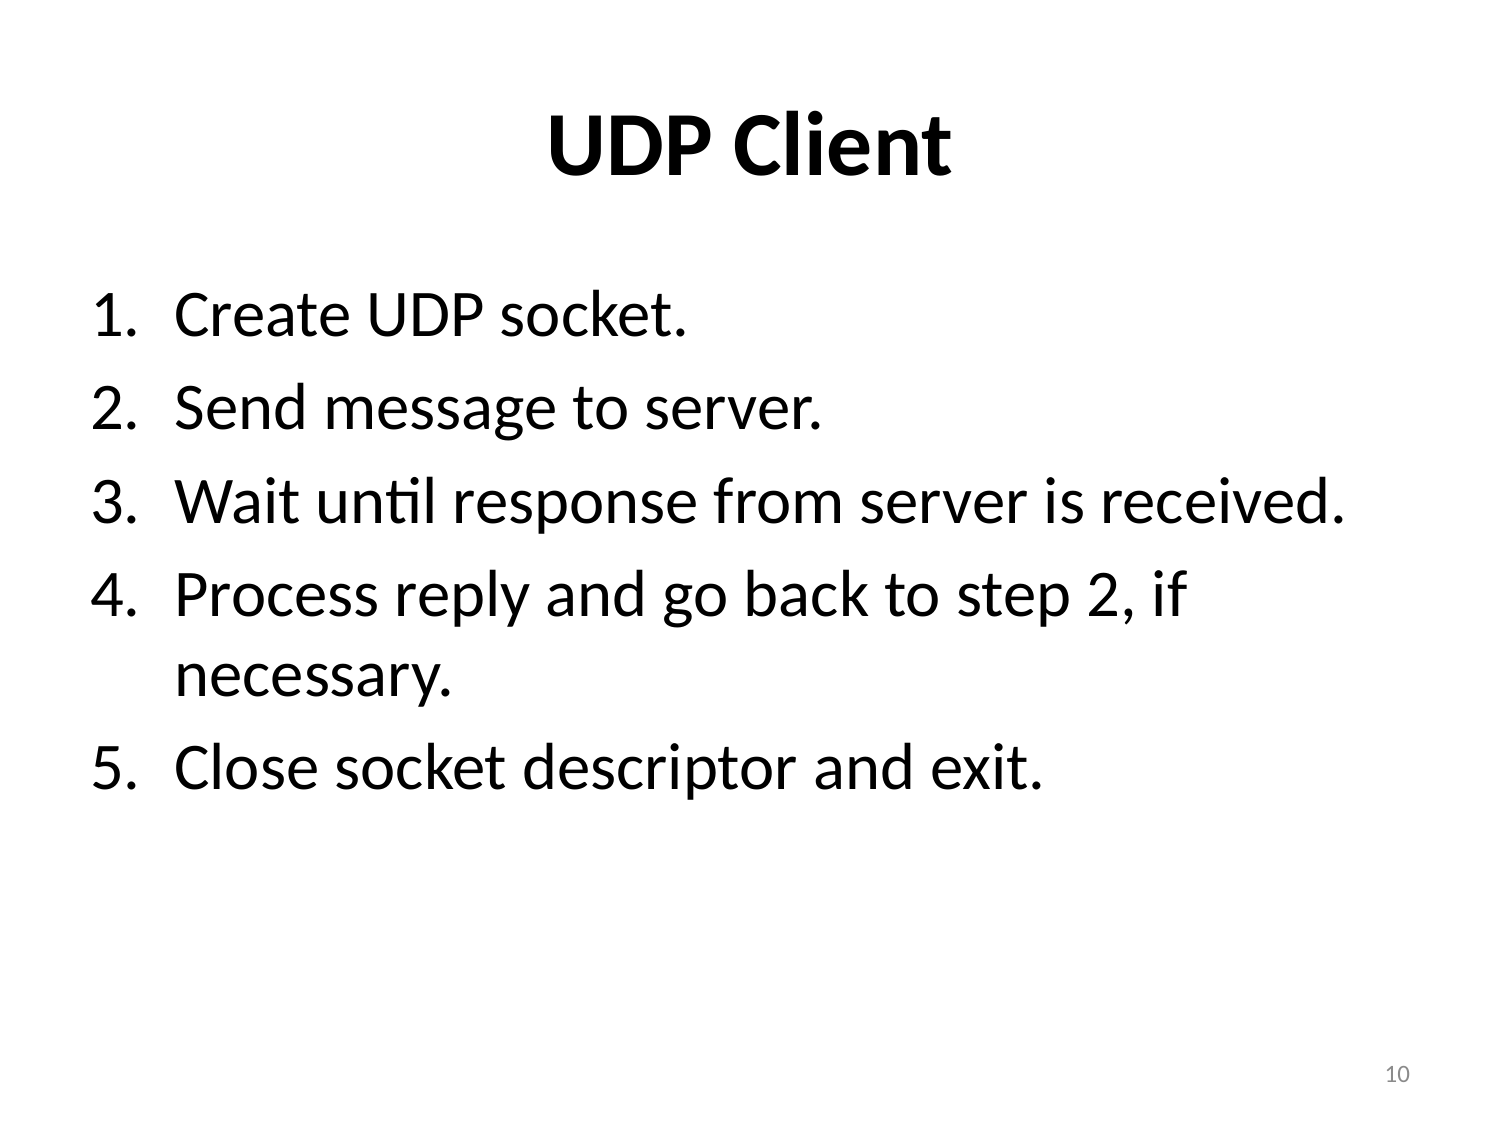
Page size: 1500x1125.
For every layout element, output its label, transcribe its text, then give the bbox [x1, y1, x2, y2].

title UDP Client [75, 45, 1425, 233]
slide_number 10 [1074, 1042, 1425, 1103]
list Create UDP socket. Send message to server. Wait until response from server is received. Process reply and go back to step 2, if necessary. Close socket descriptor and exit. [75, 262, 1425, 1005]
